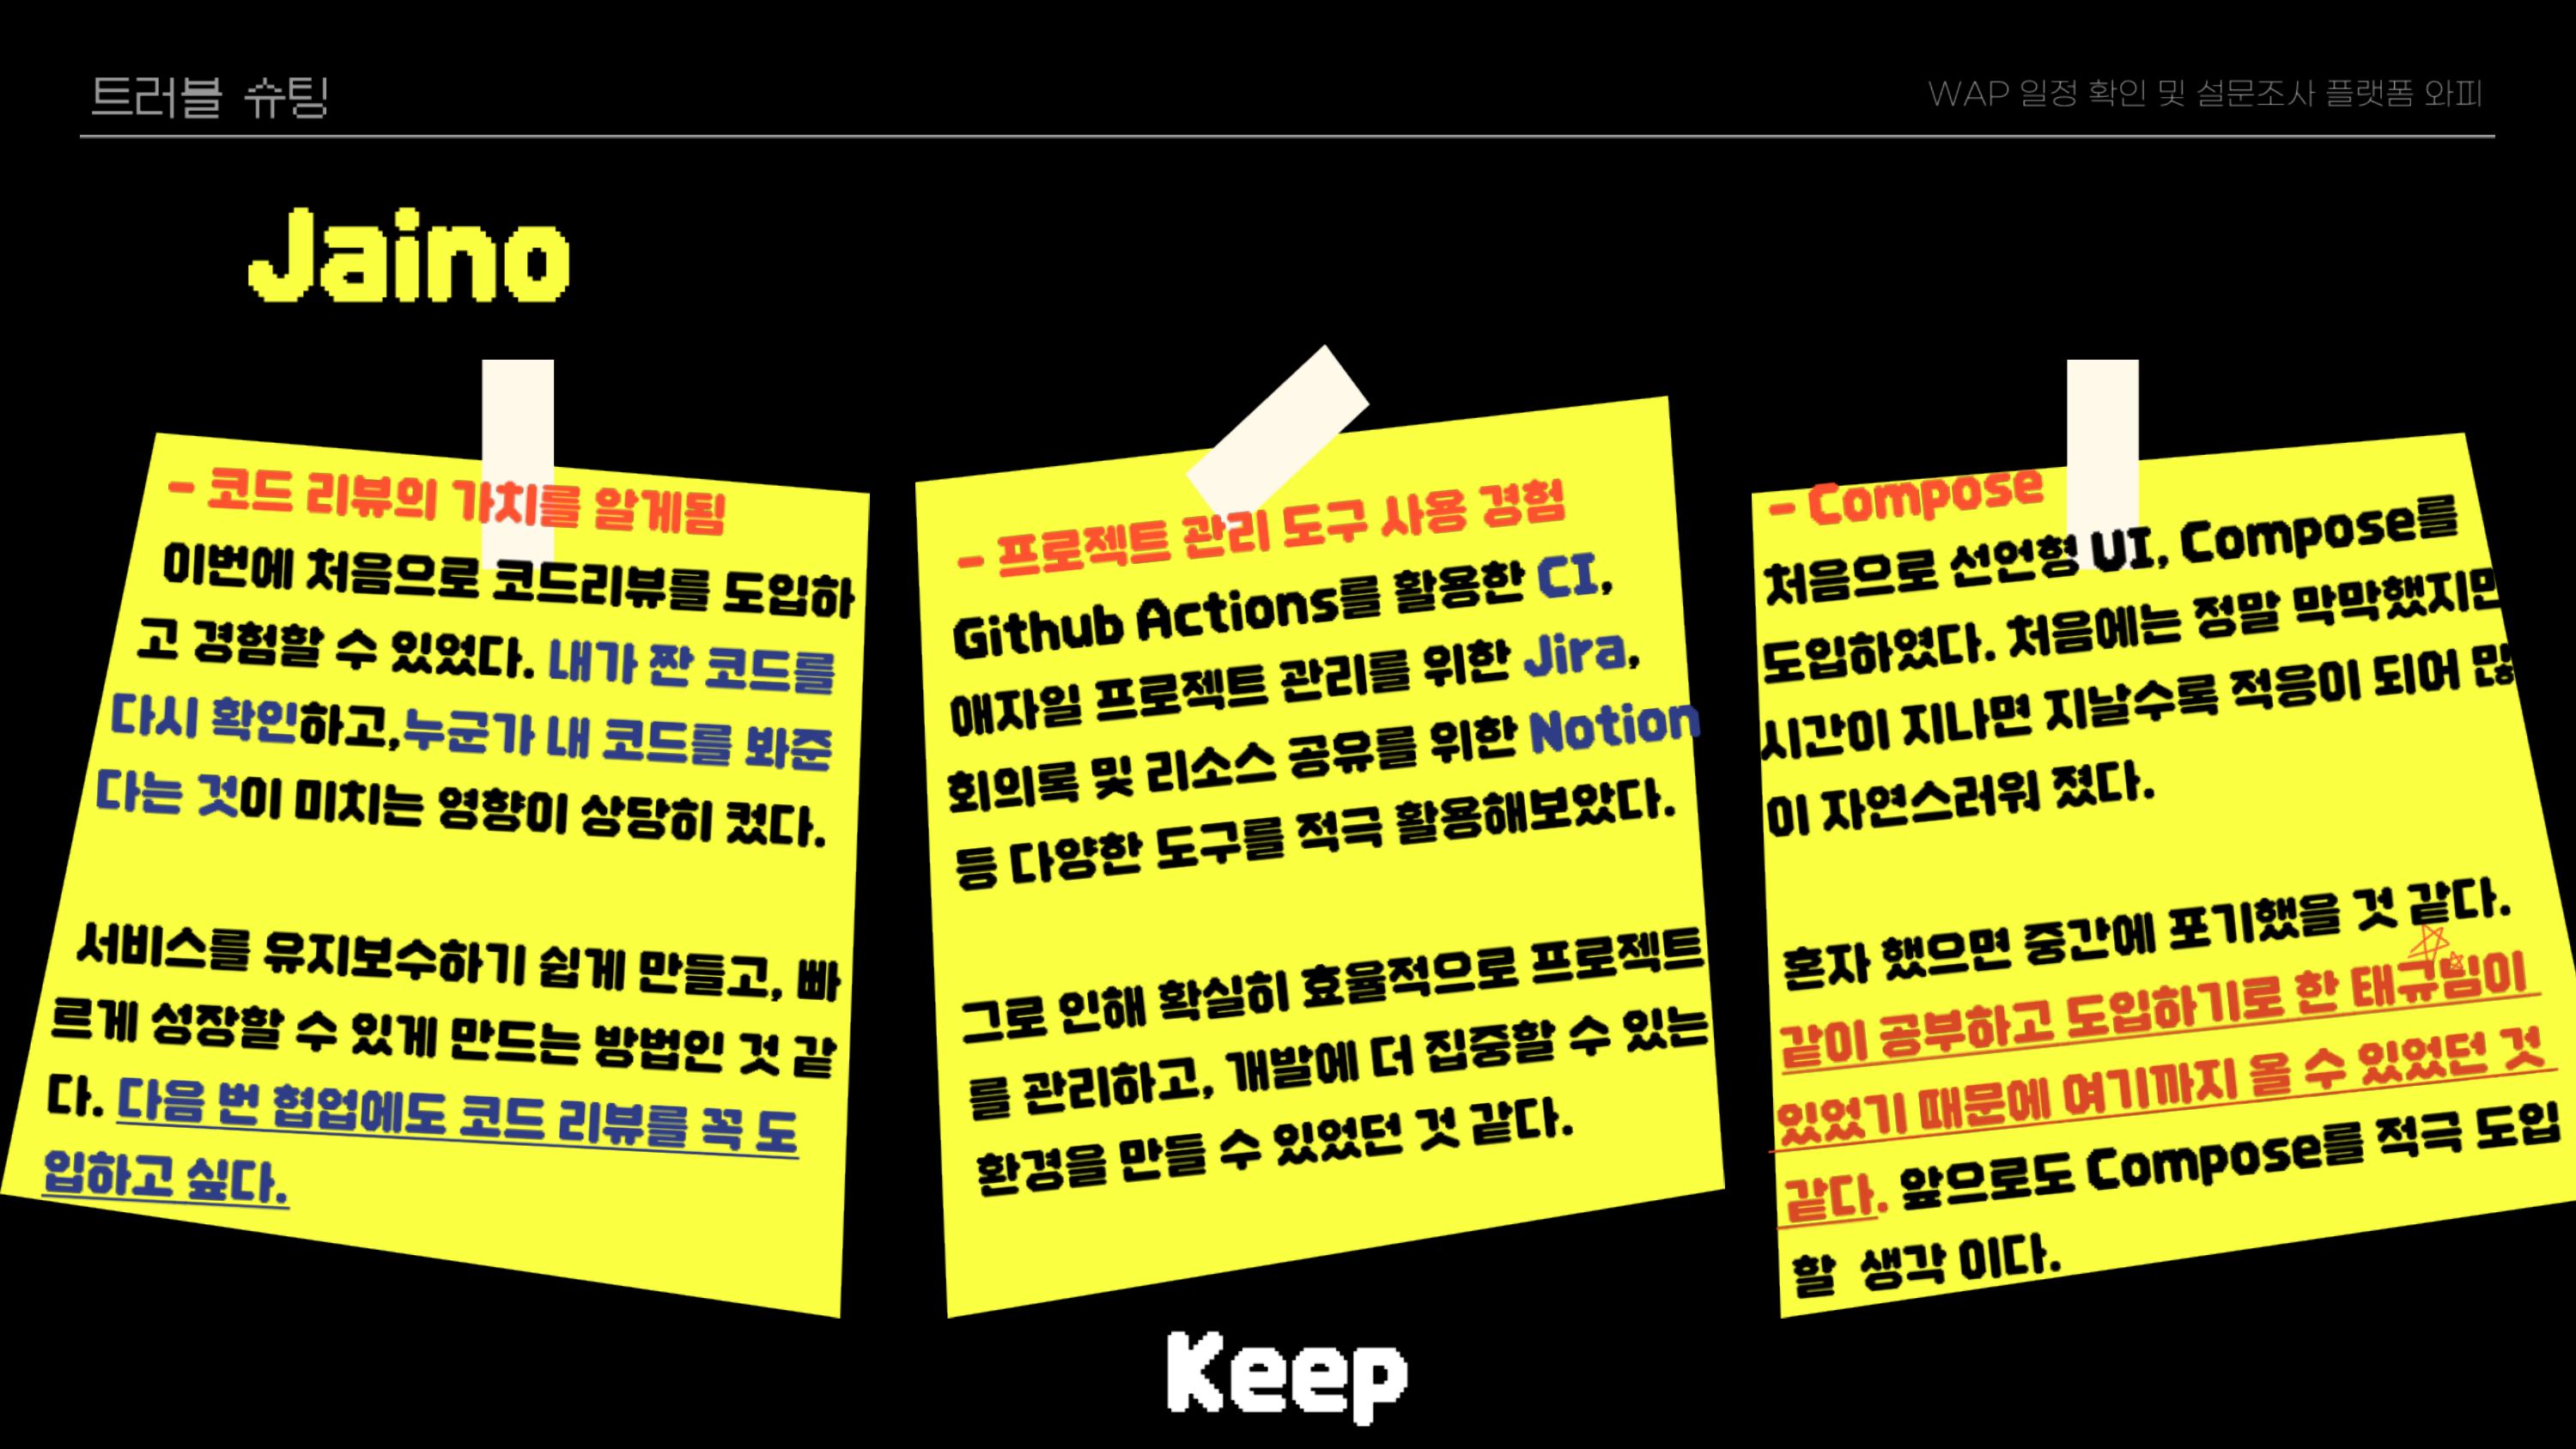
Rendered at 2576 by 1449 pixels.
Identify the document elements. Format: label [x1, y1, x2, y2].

text_box [1751, 359, 2576, 414]
text_box [0, 463, 608, 1319]
text_box [915, 344, 1725, 469]
picture [0, 48, 2576, 1449]
picture [1250, 58, 2576, 144]
text_box [907, 135, 1245, 139]
